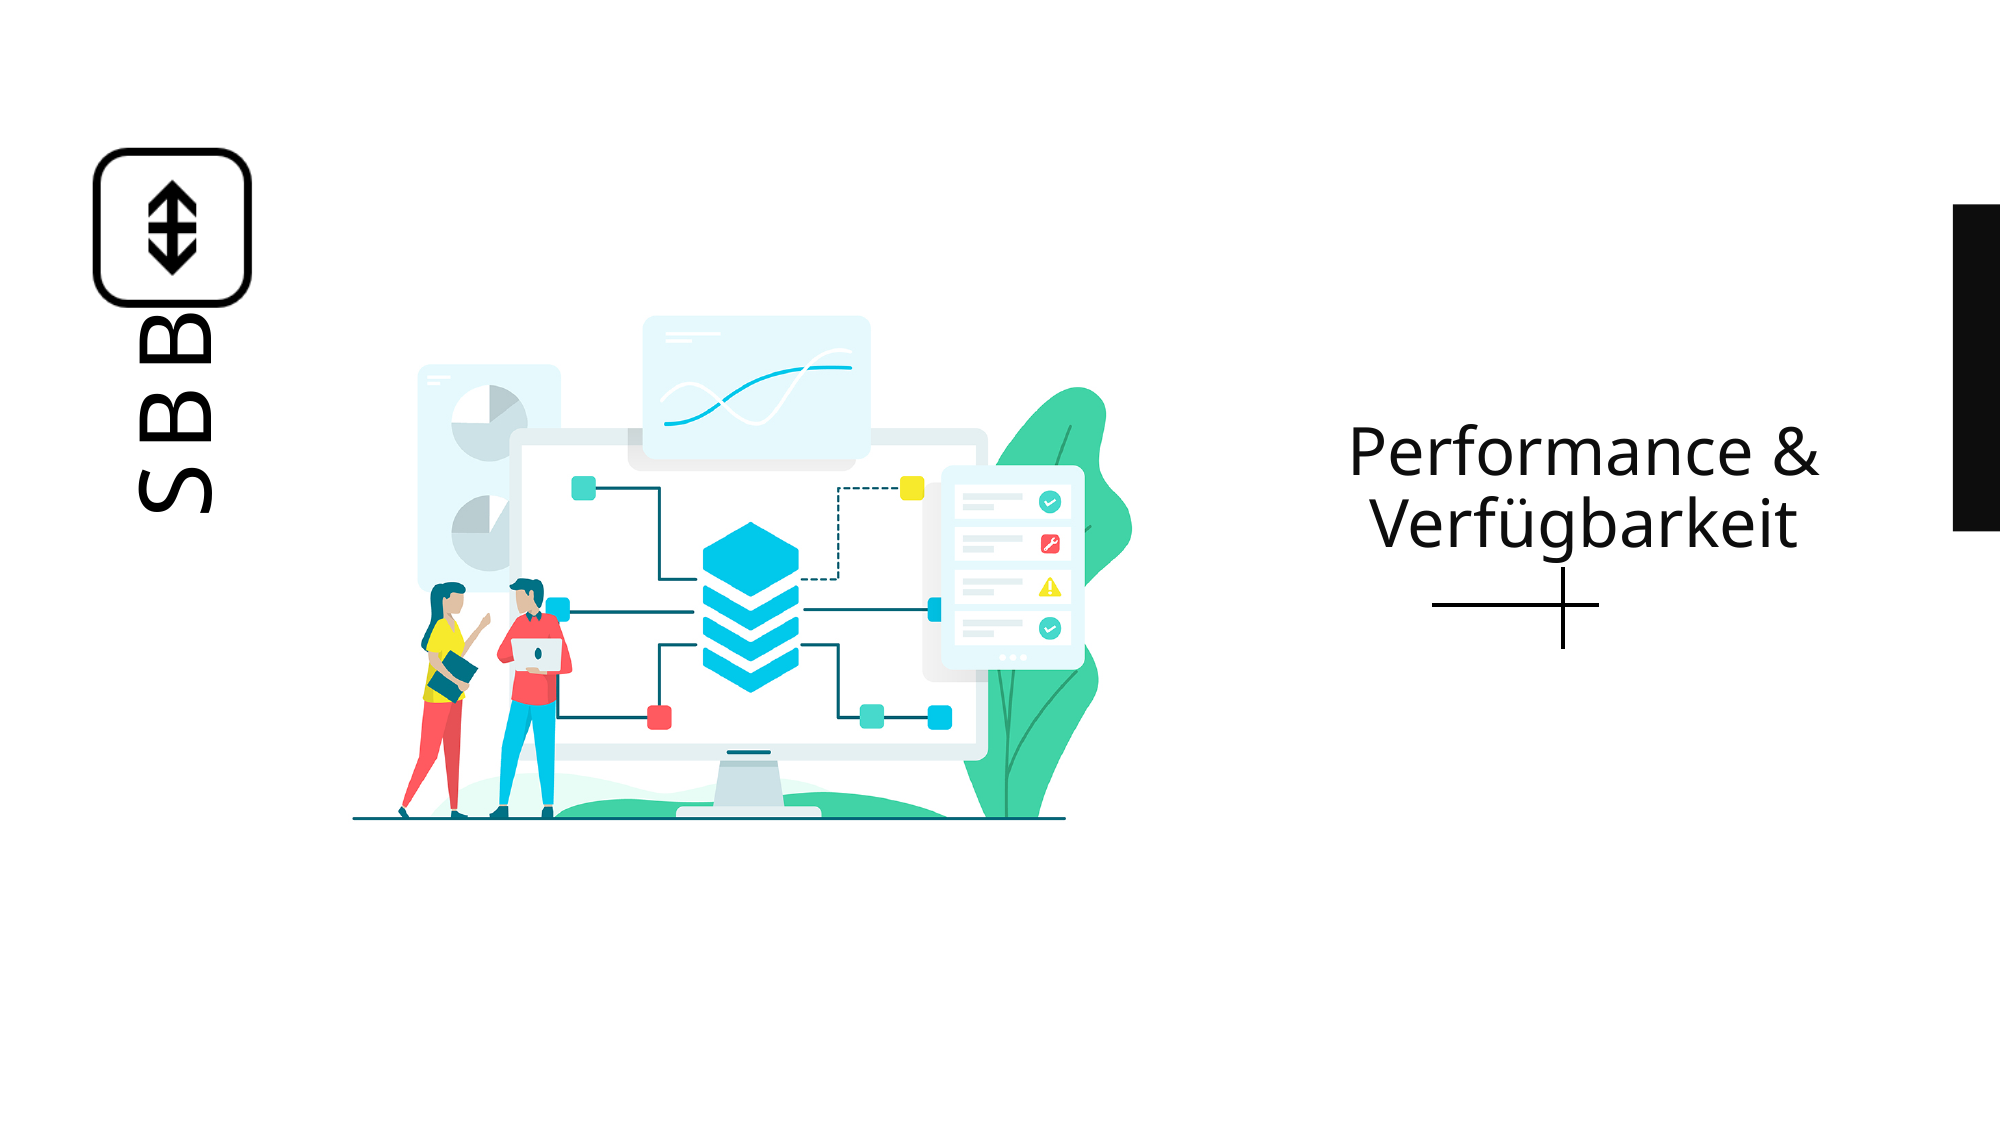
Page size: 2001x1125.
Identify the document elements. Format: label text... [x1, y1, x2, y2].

text_box Performance & Verfügbarkeit [1215, 410, 1953, 594]
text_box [1431, 567, 1600, 650]
picture [331, 298, 1141, 837]
text_box SBB [104, 324, 239, 534]
text_box [1952, 203, 2000, 533]
picture [77, 132, 268, 324]
